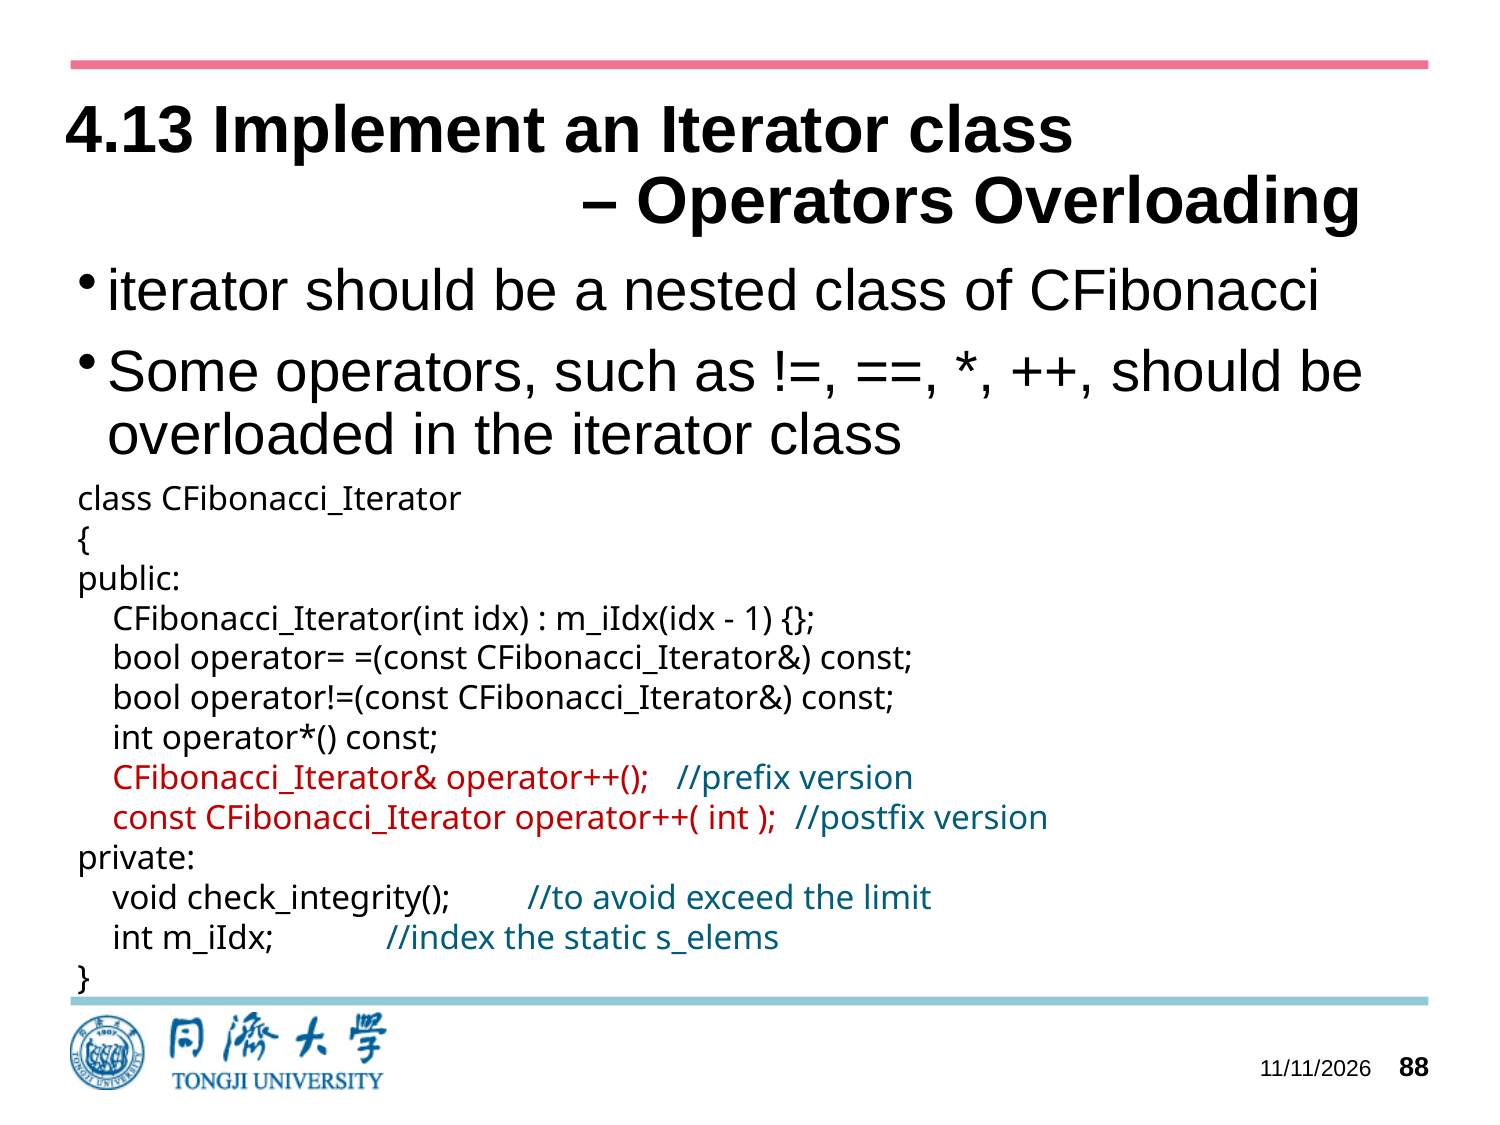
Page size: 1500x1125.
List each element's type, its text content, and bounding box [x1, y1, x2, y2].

slide_number 88 [1372, 1046, 1430, 1088]
list iterator should be a nested class of CFibonacci Some operators, such as !=, ==, *, ++, should be overloaded in the iterator class [62, 252, 1465, 453]
title 4.13 Implement an Iterator class – Operators Overloading [50, 87, 1465, 253]
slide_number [1228, 1046, 1372, 1088]
text_box class CFibonacci_Iterator { public: CFibonacci_Iterator(int idx) : m_iIdx(idx - 1) {}; bool operator= =(const CFibonacci_Iterator&) const; bool operator!=(const CFibonacci_Iterator&) const; int operator*() const; CFibonacci_Iterator& operator++(); //prefix version const CFibonacci_Iterator operator++( int ); //postfix version private: void check_integrity(); //to avoid exceed the limit int m_iIdx; //index the static s_elems } [62, 469, 1497, 1004]
picture [70, 1012, 388, 1090]
